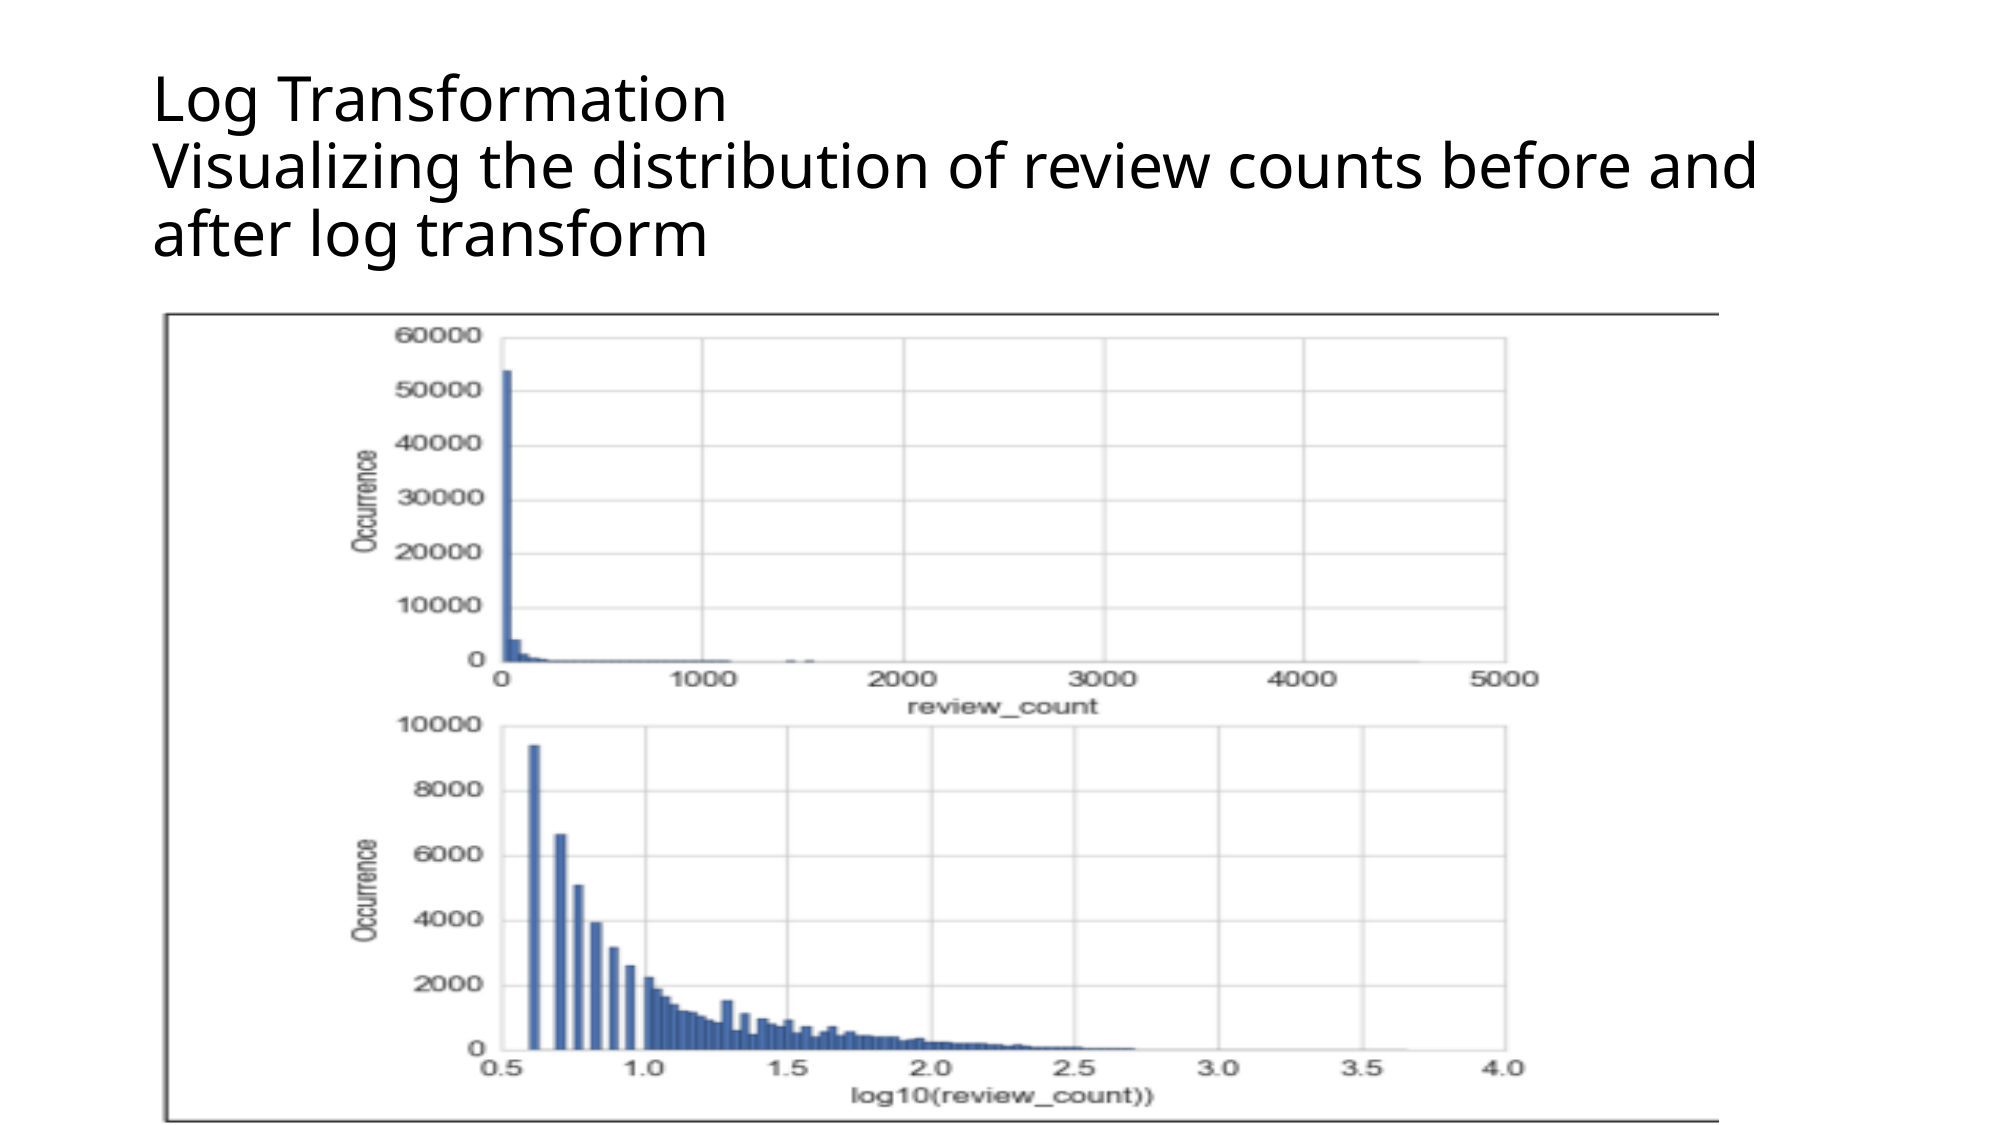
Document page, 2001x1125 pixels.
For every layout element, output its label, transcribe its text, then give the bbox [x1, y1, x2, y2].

title Log Transformation Visualizing the distribution of review counts before and after log transform [137, 59, 1863, 278]
picture [154, 312, 1719, 1125]
